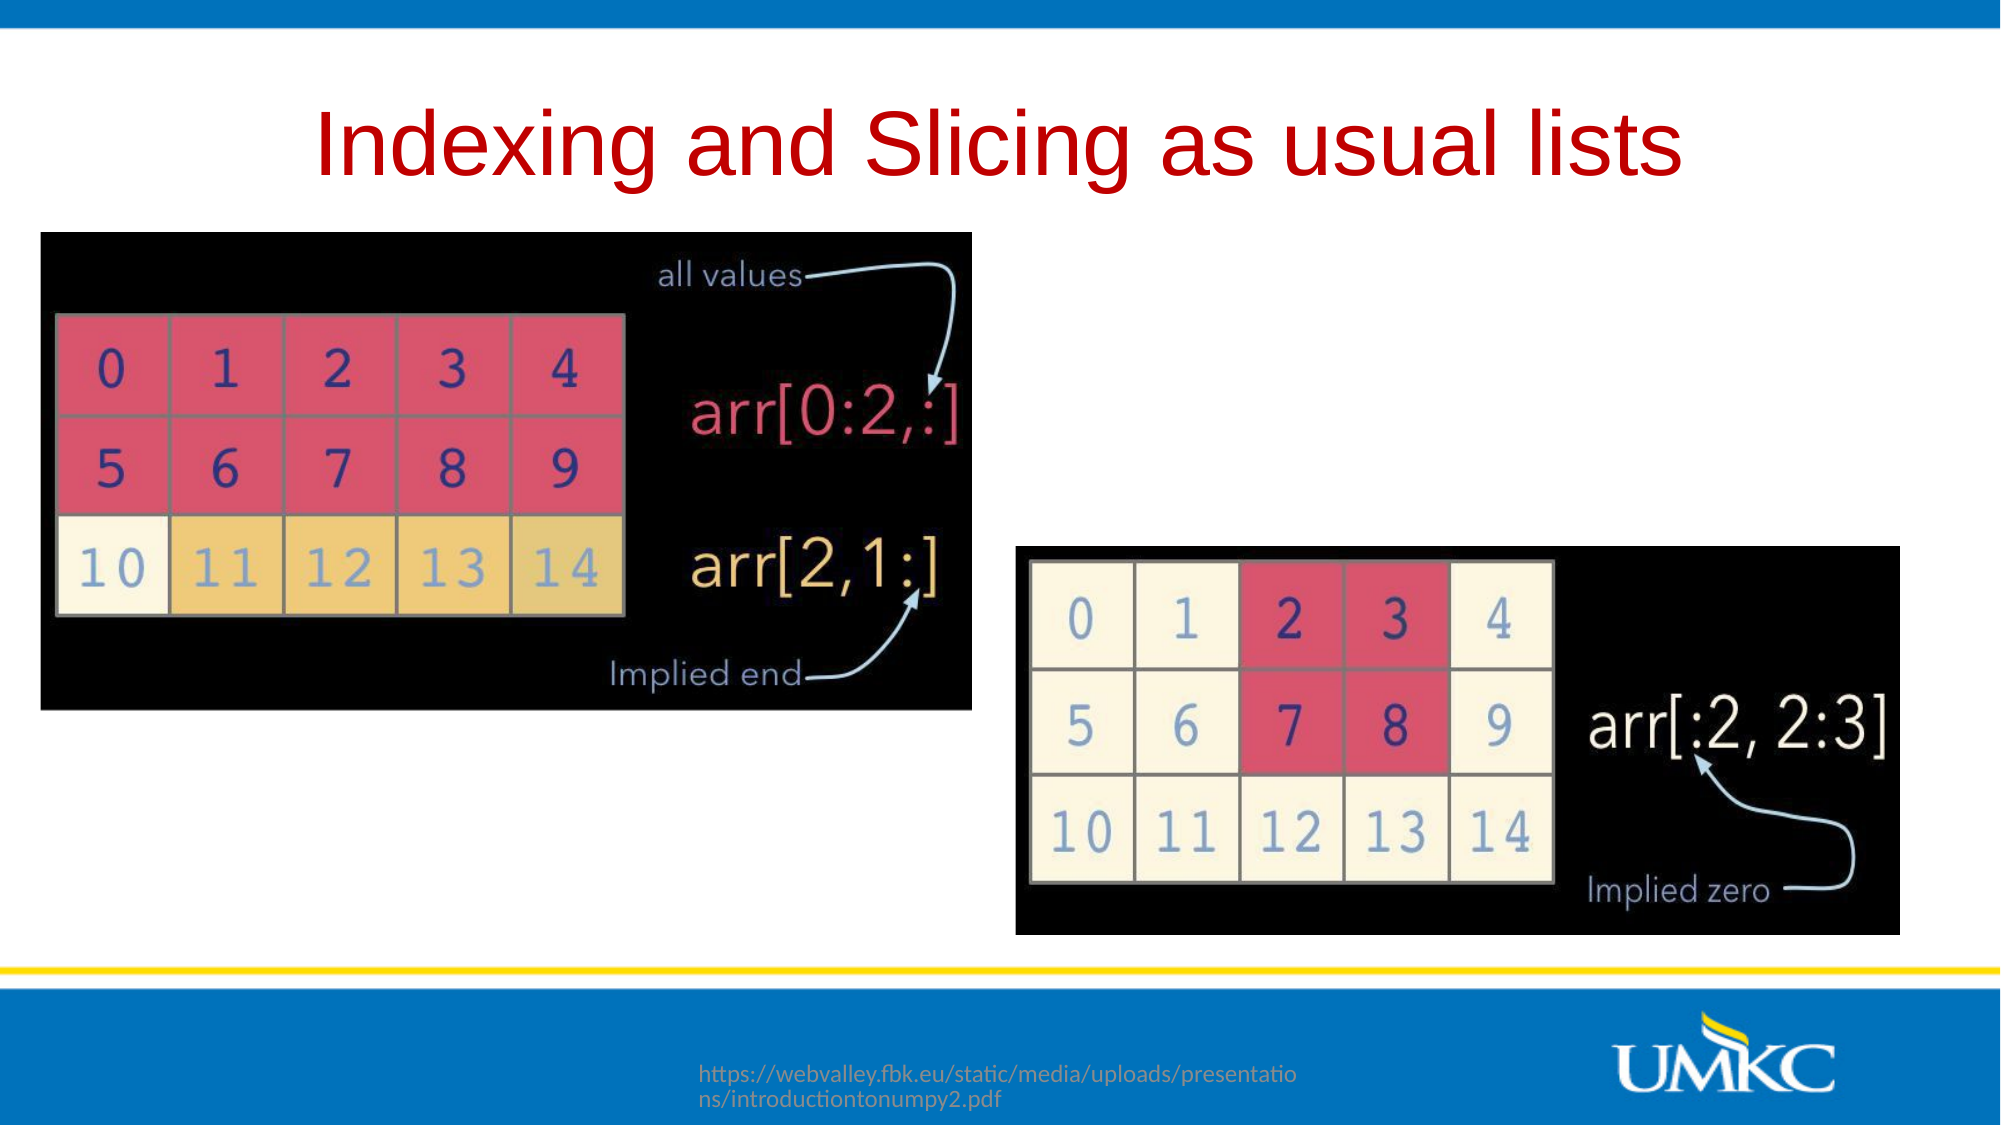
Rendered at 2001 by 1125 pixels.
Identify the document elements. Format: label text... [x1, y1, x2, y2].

picture [0, 0, 2001, 1125]
title Indexing and Slicing as usual lists [99, 45, 1900, 233]
text_box [40, 232, 972, 716]
footer https://webvalley.fbk.eu/static/media/uploads/presentations/introductiontonumpy2.pdf [683, 1042, 1317, 1103]
text_box [1015, 546, 1900, 935]
